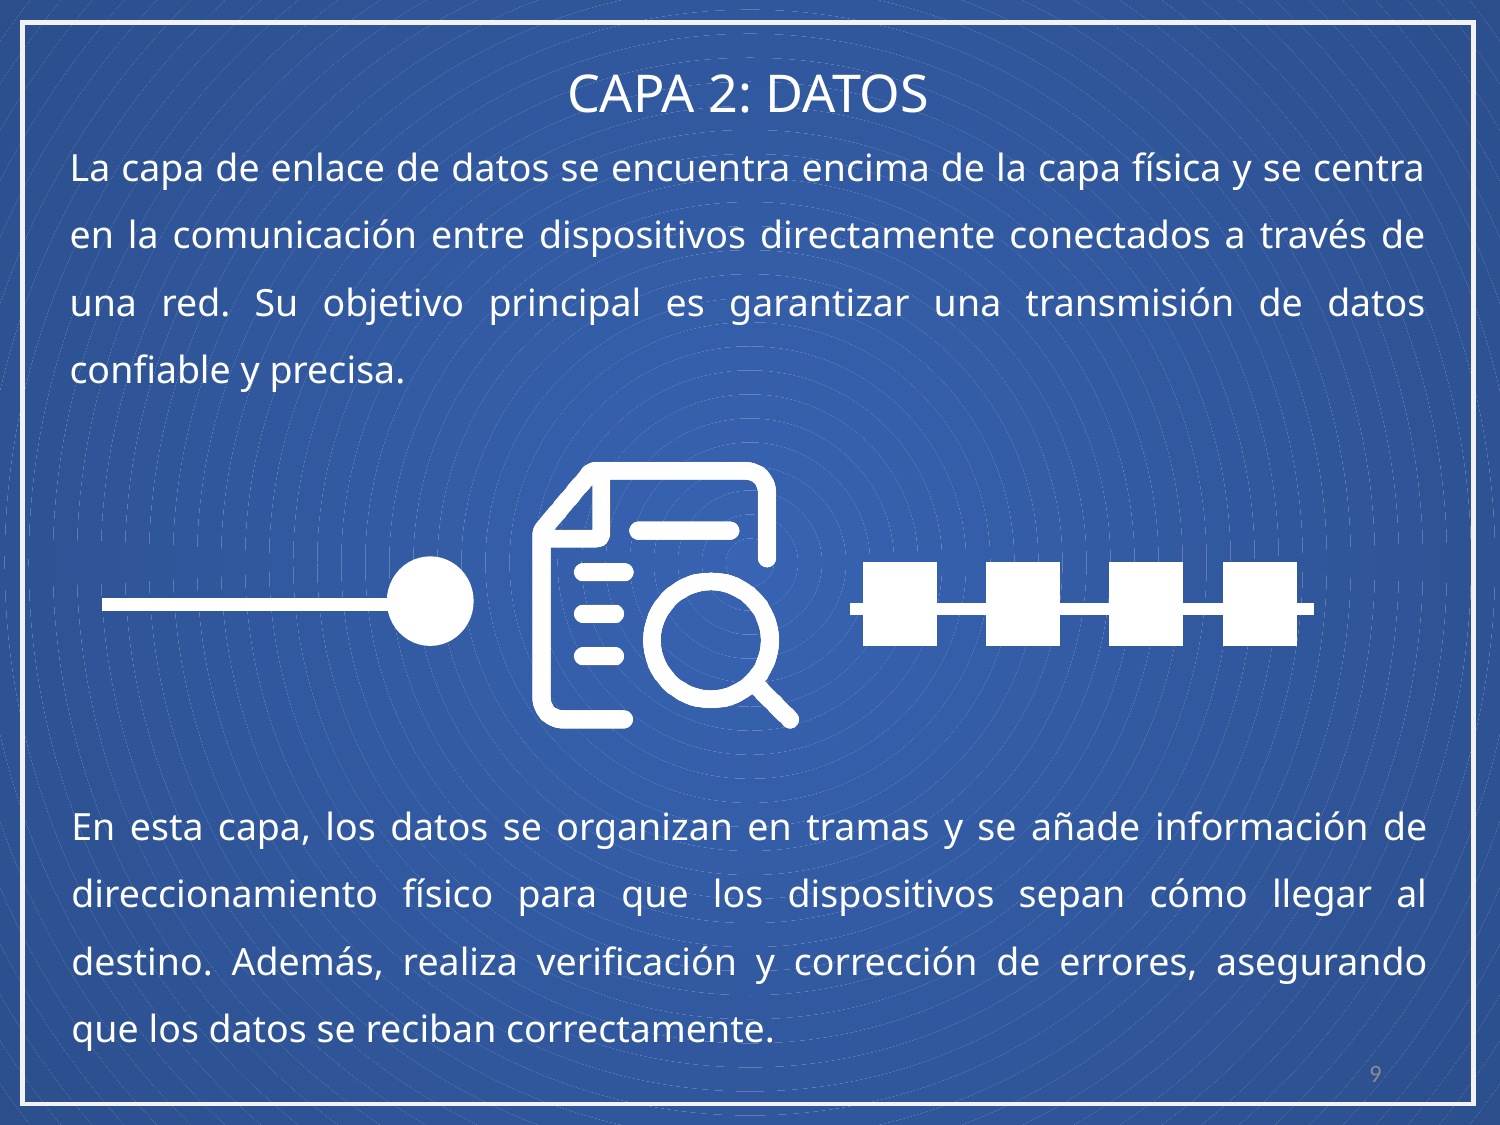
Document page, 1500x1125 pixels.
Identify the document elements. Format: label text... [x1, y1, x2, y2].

text_box La capa de enlace de datos se encuentra encima de la capa física y se centra en la comunicación entre dispositivos directamente conectados a través de una red. Su objetivo principal es garantizar una transmisión de datos confiable y precisa. [54, 114, 1442, 399]
text_box [22, 131, 1475, 1105]
text_box En esta capa, los datos se organizan en tramas y se añade información de direccionamiento físico para que los dispositivos sepan cómo llegar al destino. Además, realiza verificación y corrección de errores, asegurando que los datos se reciban correctamente. [56, 773, 1444, 1058]
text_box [101, 557, 473, 645]
slide_number 9 [1059, 1042, 1397, 1103]
text_box CAPA 2: DATOS [0, 53, 1499, 131]
text_box [22, 22, 1475, 53]
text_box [850, 563, 1315, 645]
picture [513, 452, 809, 749]
